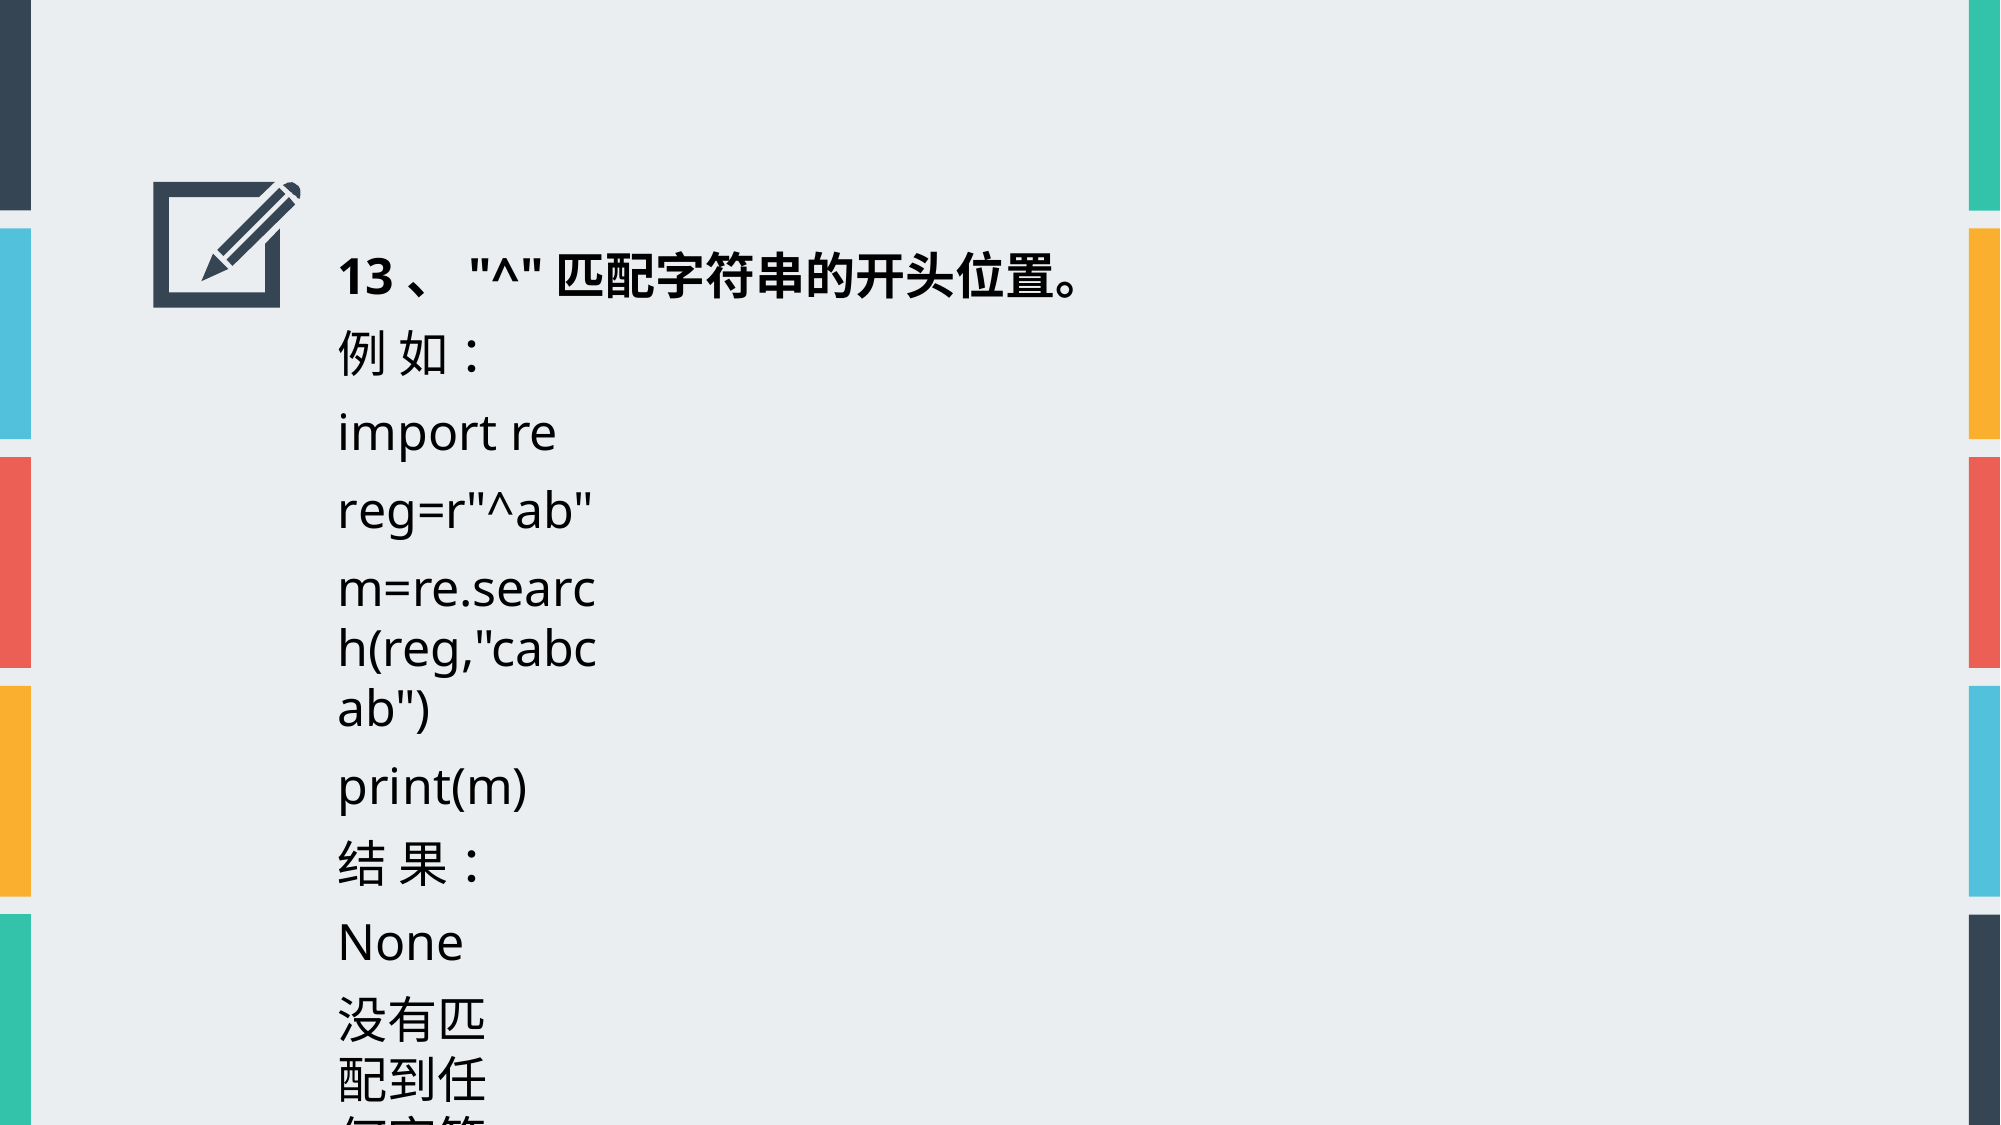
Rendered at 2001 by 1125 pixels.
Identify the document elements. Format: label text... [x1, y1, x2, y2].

text_box [0, 685, 31, 897]
text_box [1968, 914, 2000, 1125]
text_box [0, 0, 31, 211]
text_box [0, 914, 31, 1125]
text_box [1968, 0, 2000, 211]
text_box [0, 457, 31, 668]
text_box [1968, 457, 2000, 668]
picture [282, 182, 301, 199]
text_box 13、"^"匹配字符串的开头位置。 例 如 ： import re reg=r"^ab" m=re.search(reg,"cabcab") print(m) 结 果 ： None 没有匹配到任何字符，因为"cabcab"中虽然有"ab"，但不是"ab"开头。 [335, 224, 1910, 1125]
text_box [1968, 228, 2000, 440]
text_box [1968, 685, 2000, 897]
text_box [0, 228, 31, 440]
